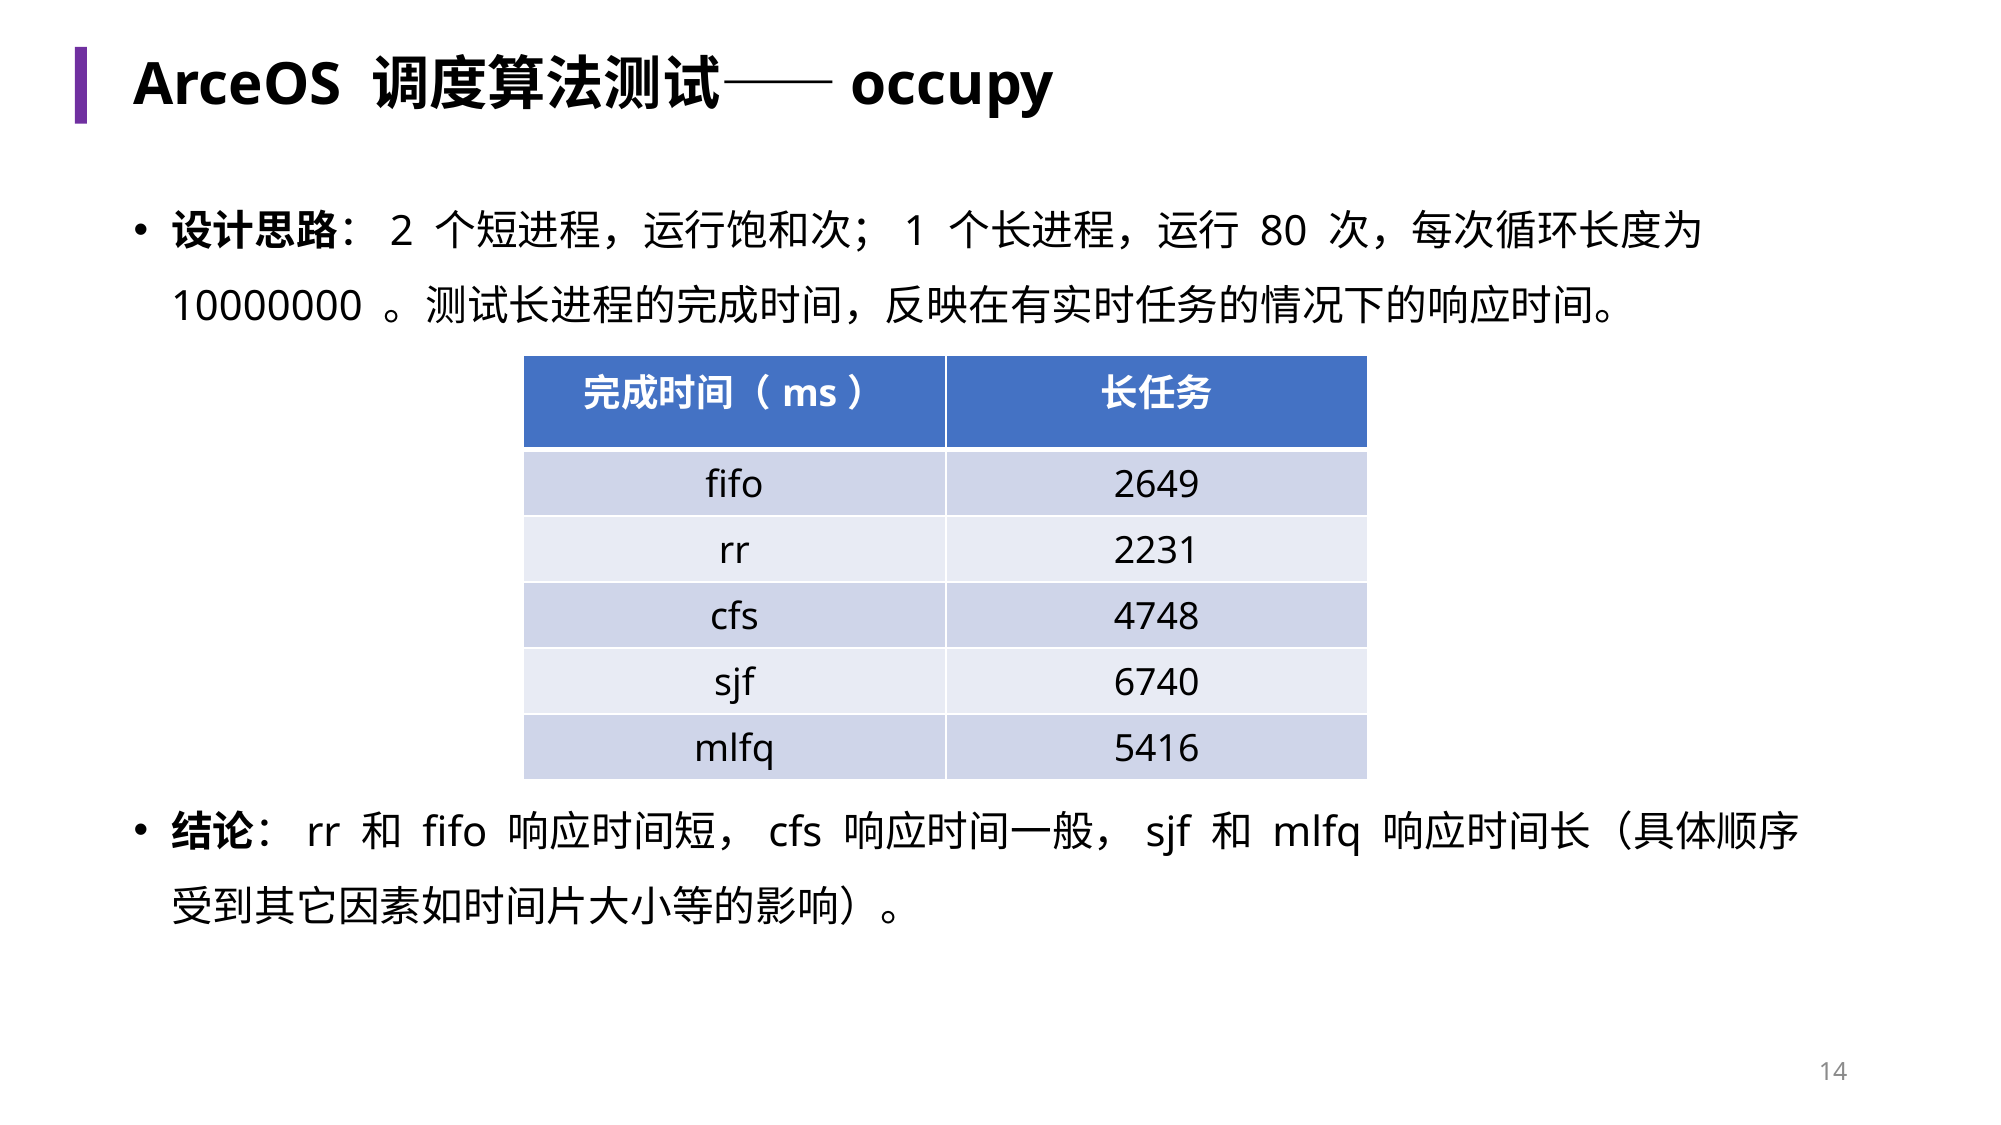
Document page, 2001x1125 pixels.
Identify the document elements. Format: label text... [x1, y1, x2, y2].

table_cell rr [524, 517, 945, 581]
slide_number 14 [1412, 1042, 1863, 1103]
table_cell sjf [524, 649, 945, 713]
table_cell 2649 [947, 452, 1367, 515]
table_cell 6740 [947, 649, 1367, 713]
table_header 长任务 [947, 356, 1367, 447]
table_cell mlfq [524, 715, 945, 772]
title ArceOS 调度算法测试——occupy [118, 21, 1162, 150]
text_box [74, 46, 88, 125]
table_cell 4748 [947, 583, 1367, 647]
table_cell fifo [524, 452, 945, 515]
list 设计思路：2 个短进程，运行饱和次；1 个长进程，运行 80 次，每次循环长度为 10000000 。测试长进程的完成时间，反映在有实时任务的情况下的响应时间。 [118, 171, 1844, 338]
table_header 完成时间（ms） [524, 356, 945, 447]
table_cell cfs [524, 583, 945, 647]
text_box 结论：rr 和 fifo 响应时间短，cfs 响应时间一般，sjf 和 mlfq 响应时间长（具体顺序受到其它因素如时间片大小等的影响）。 [118, 772, 1844, 938]
table_cell 2231 [947, 517, 1367, 581]
table_cell 5416 [947, 715, 1367, 772]
